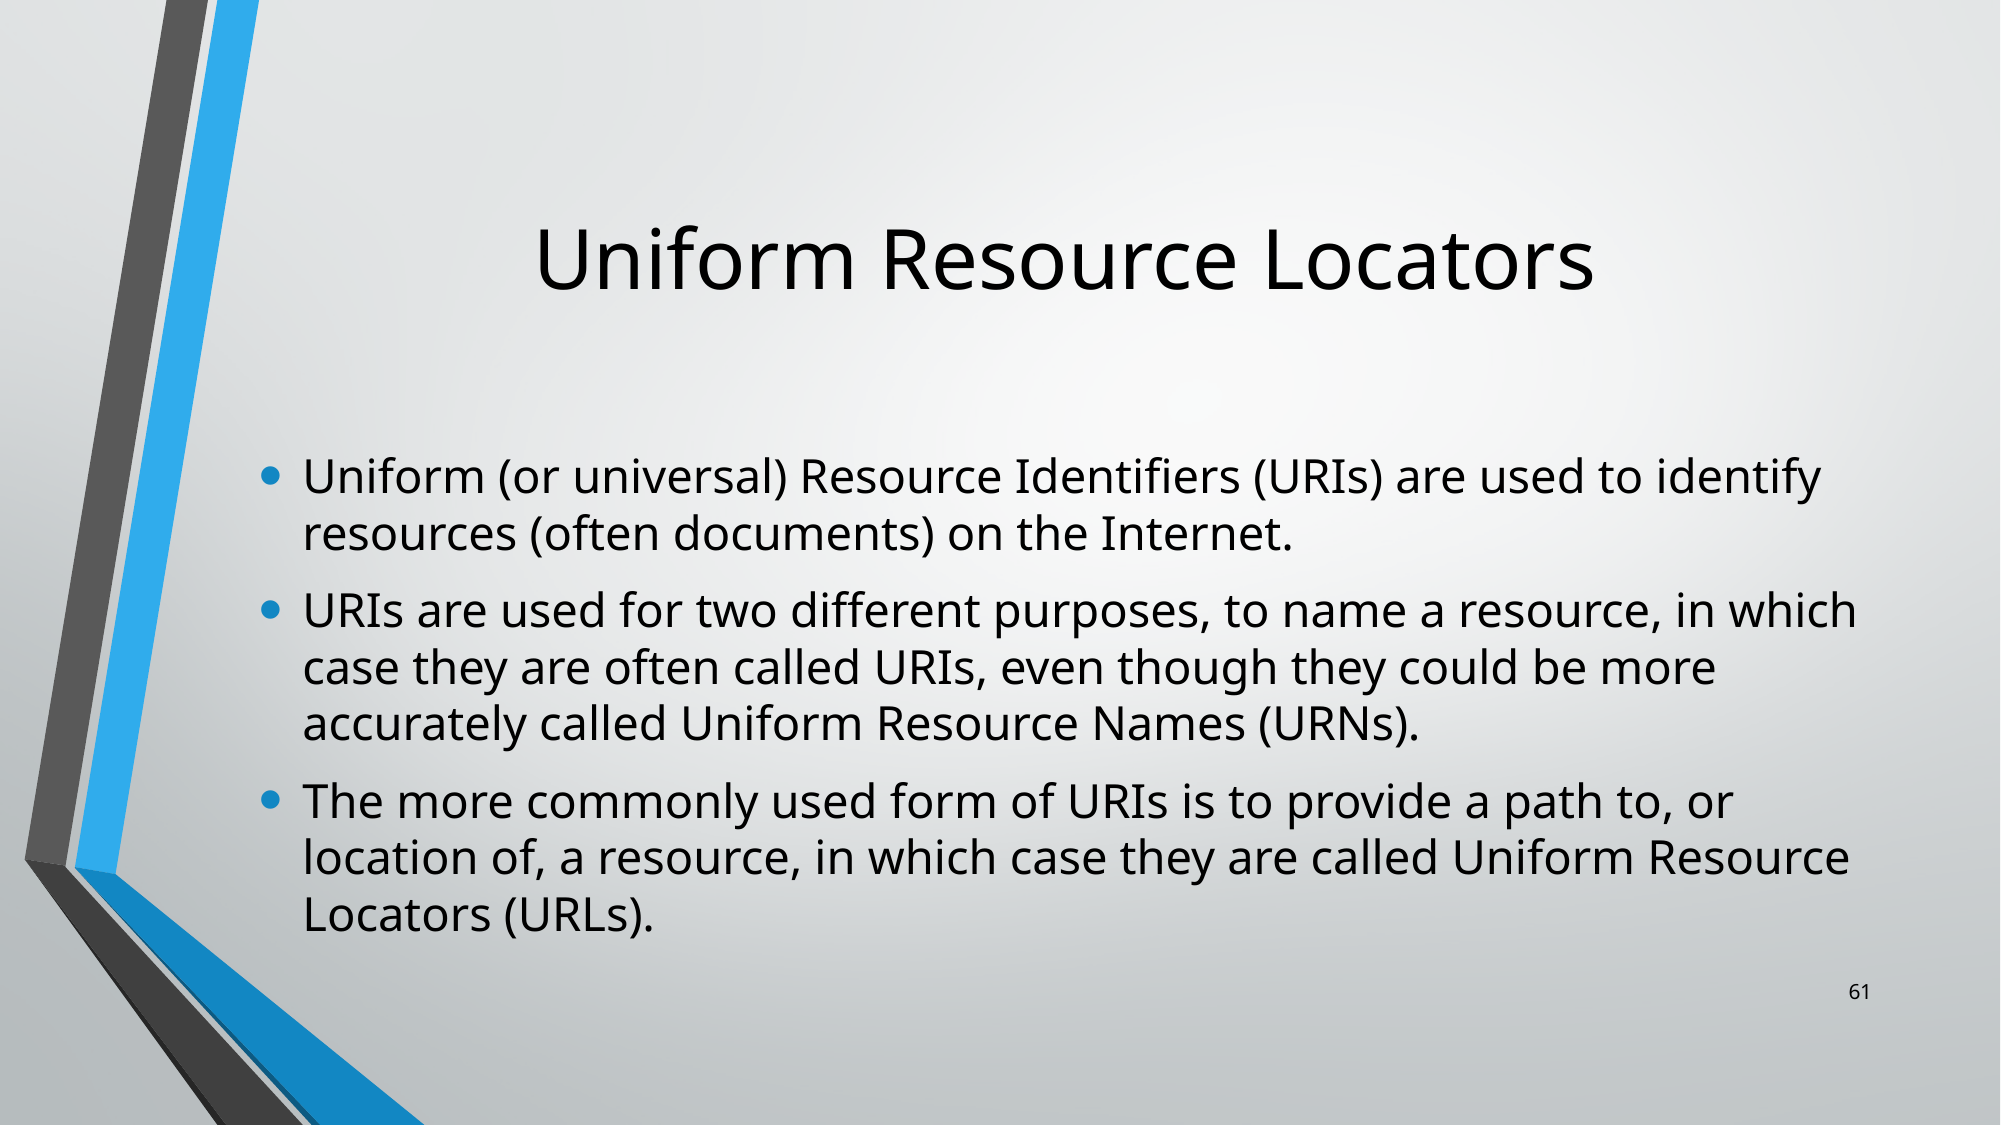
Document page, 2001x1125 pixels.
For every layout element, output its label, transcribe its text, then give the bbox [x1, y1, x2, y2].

title Uniform Resource Locators [243, 112, 1887, 400]
slide_number 61 [1796, 962, 1887, 1023]
list Uniform (or universal) Resource Identifiers (URIs) are used to identify resources (often documents) on the Internet. URIs are used for two different purposes, to name a resource, in which case they are often called URIs, even though they could be more accurately called Uniform Resource Names (URNs). The more commonly used form of URIs is to provide a path to, or location of, a resource, in which case they are called Uniform Resource Locators (URLs). [243, 437, 1887, 950]
